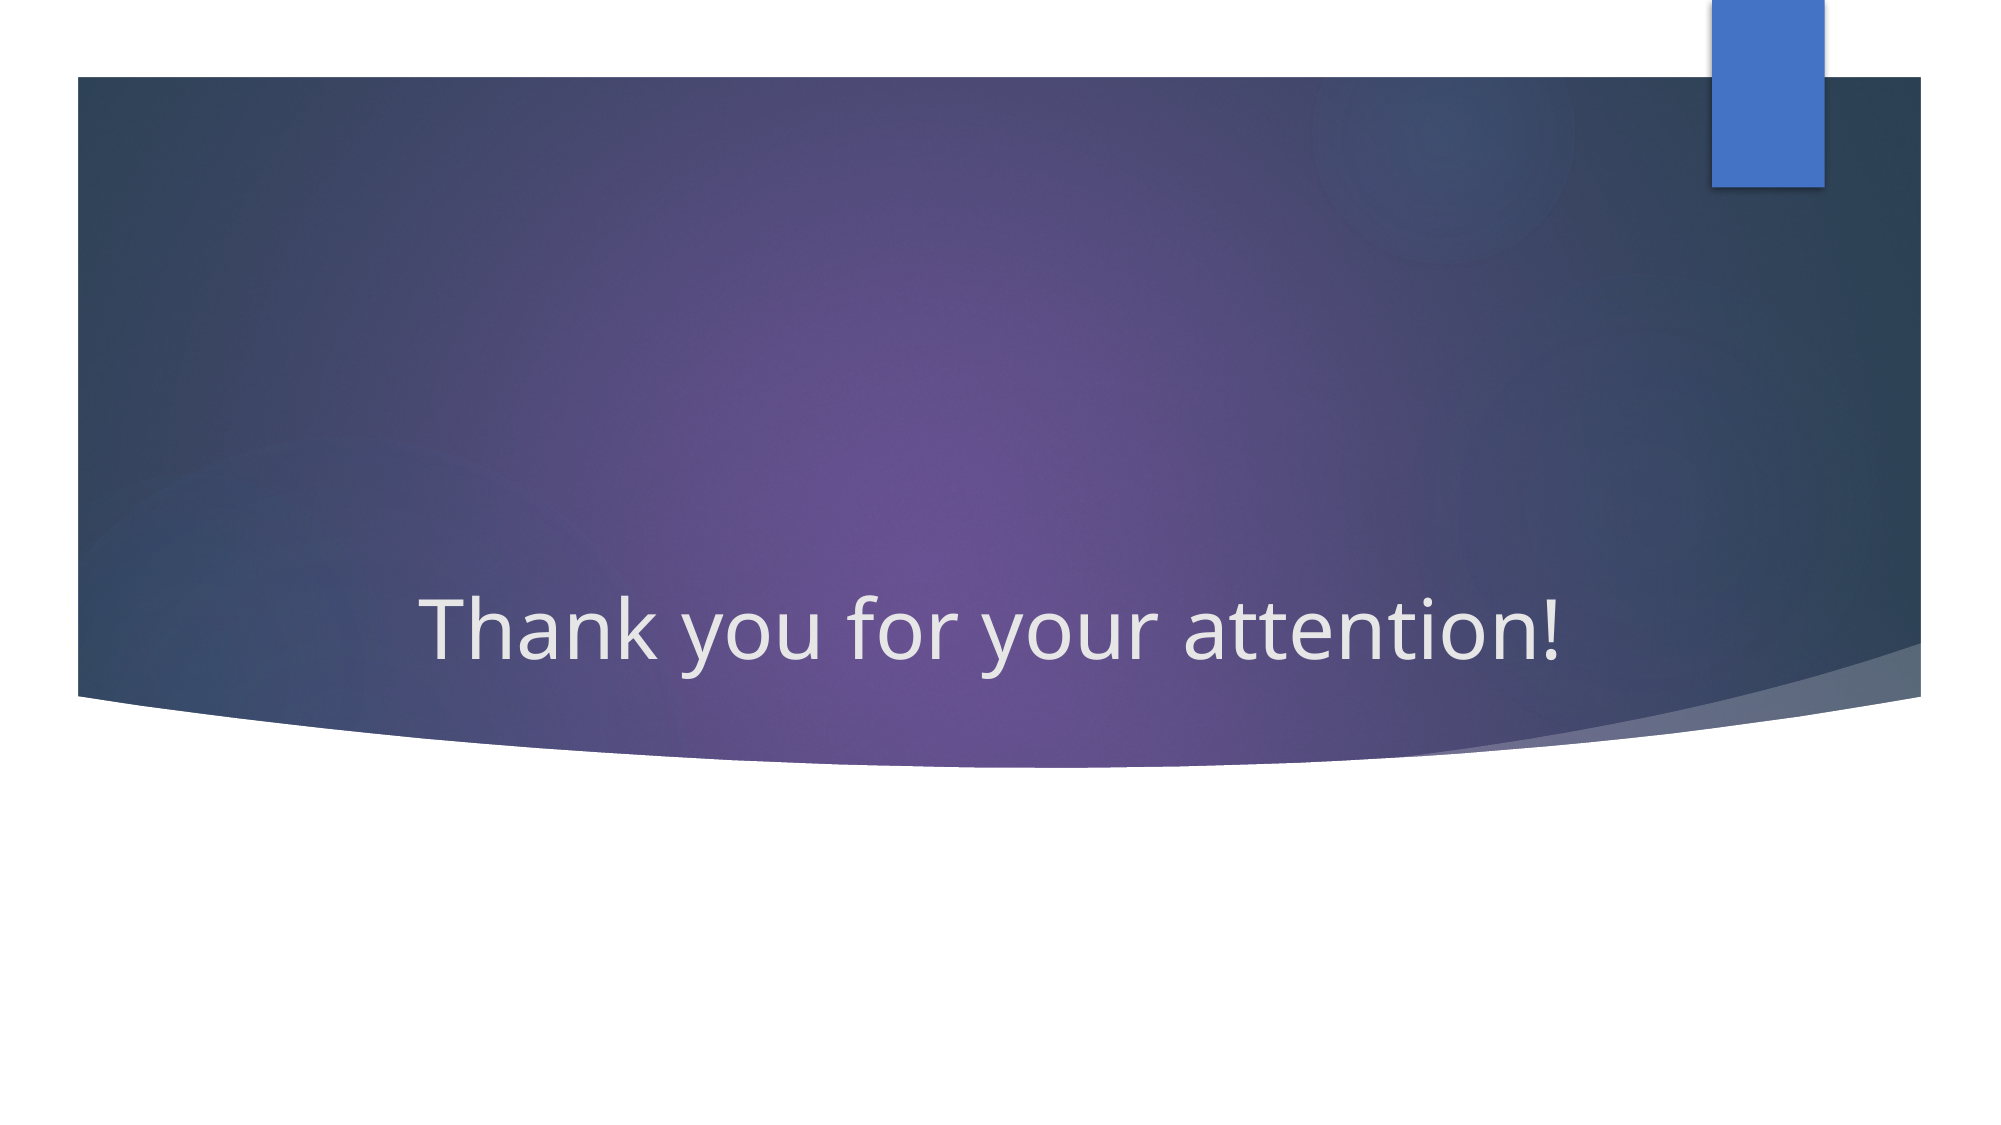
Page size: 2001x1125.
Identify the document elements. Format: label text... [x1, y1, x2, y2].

title Thank you for your attention! [404, 385, 1596, 684]
